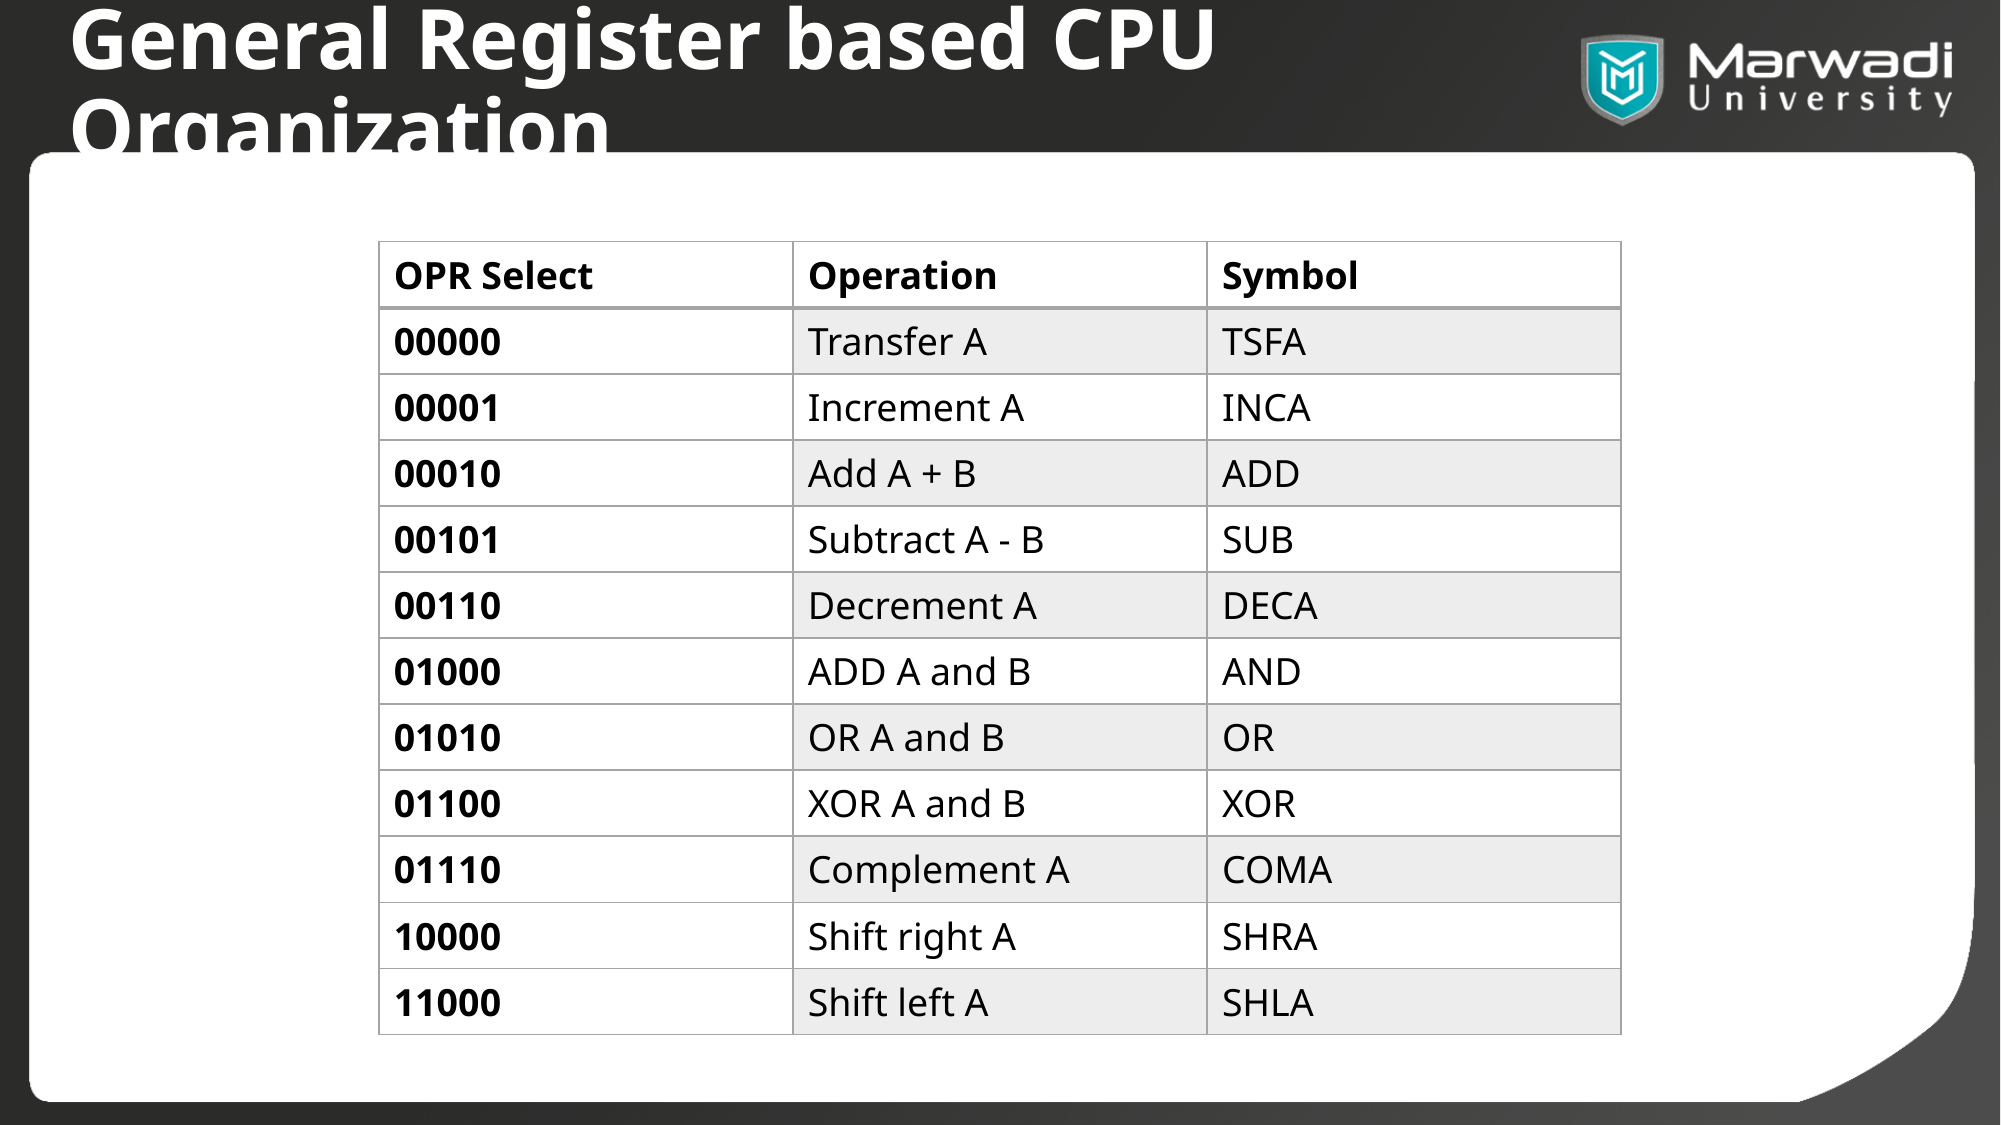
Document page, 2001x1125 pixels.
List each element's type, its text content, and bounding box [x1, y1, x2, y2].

table_cell OR [1208, 705, 1620, 769]
table_cell DECA [1208, 573, 1620, 637]
title General Register based CPU Organization [53, 21, 1569, 155]
picture [0, 0, 2001, 1125]
table_cell SHLA [1208, 969, 1620, 1034]
table_cell OR A and B [794, 705, 1206, 769]
table_cell 10000 [380, 903, 792, 968]
table_cell AND [1208, 639, 1620, 703]
table_header Operation [794, 242, 1206, 306]
table_cell SUB [1208, 507, 1620, 571]
table_cell Add A + B [794, 441, 1206, 505]
table_cell XOR [1208, 771, 1620, 835]
table_cell ADD A and B [794, 639, 1206, 703]
table_cell 01100 [380, 771, 792, 835]
table_cell Increment A [794, 375, 1206, 439]
table_cell XOR A and B [794, 771, 1206, 835]
table_header Symbol [1208, 242, 1620, 306]
table_cell 00101 [380, 507, 792, 571]
table_cell 00110 [380, 573, 792, 637]
table_cell 11000 [380, 969, 792, 1034]
table_cell TSFA [1208, 310, 1620, 373]
table_cell INCA [1208, 375, 1620, 439]
table_cell 01010 [380, 705, 792, 769]
table_header OPR Select [380, 242, 792, 306]
table_cell Subtract A - B [794, 507, 1206, 571]
table_cell Shift left A [794, 969, 1206, 1034]
table_cell 01110 [380, 837, 792, 902]
table_cell 00010 [380, 441, 792, 505]
table_cell Decrement A [794, 573, 1206, 637]
table_cell 00000 [380, 310, 792, 373]
table_cell ADD [1208, 441, 1620, 505]
table_cell 00001 [380, 375, 792, 439]
table_cell SHRA [1208, 903, 1620, 968]
table_cell COMA [1208, 837, 1620, 902]
table_cell Transfer A [794, 310, 1206, 373]
table_cell 01000 [380, 639, 792, 703]
table_cell Shift right A [794, 903, 1206, 968]
table_cell Complement A [794, 837, 1206, 902]
